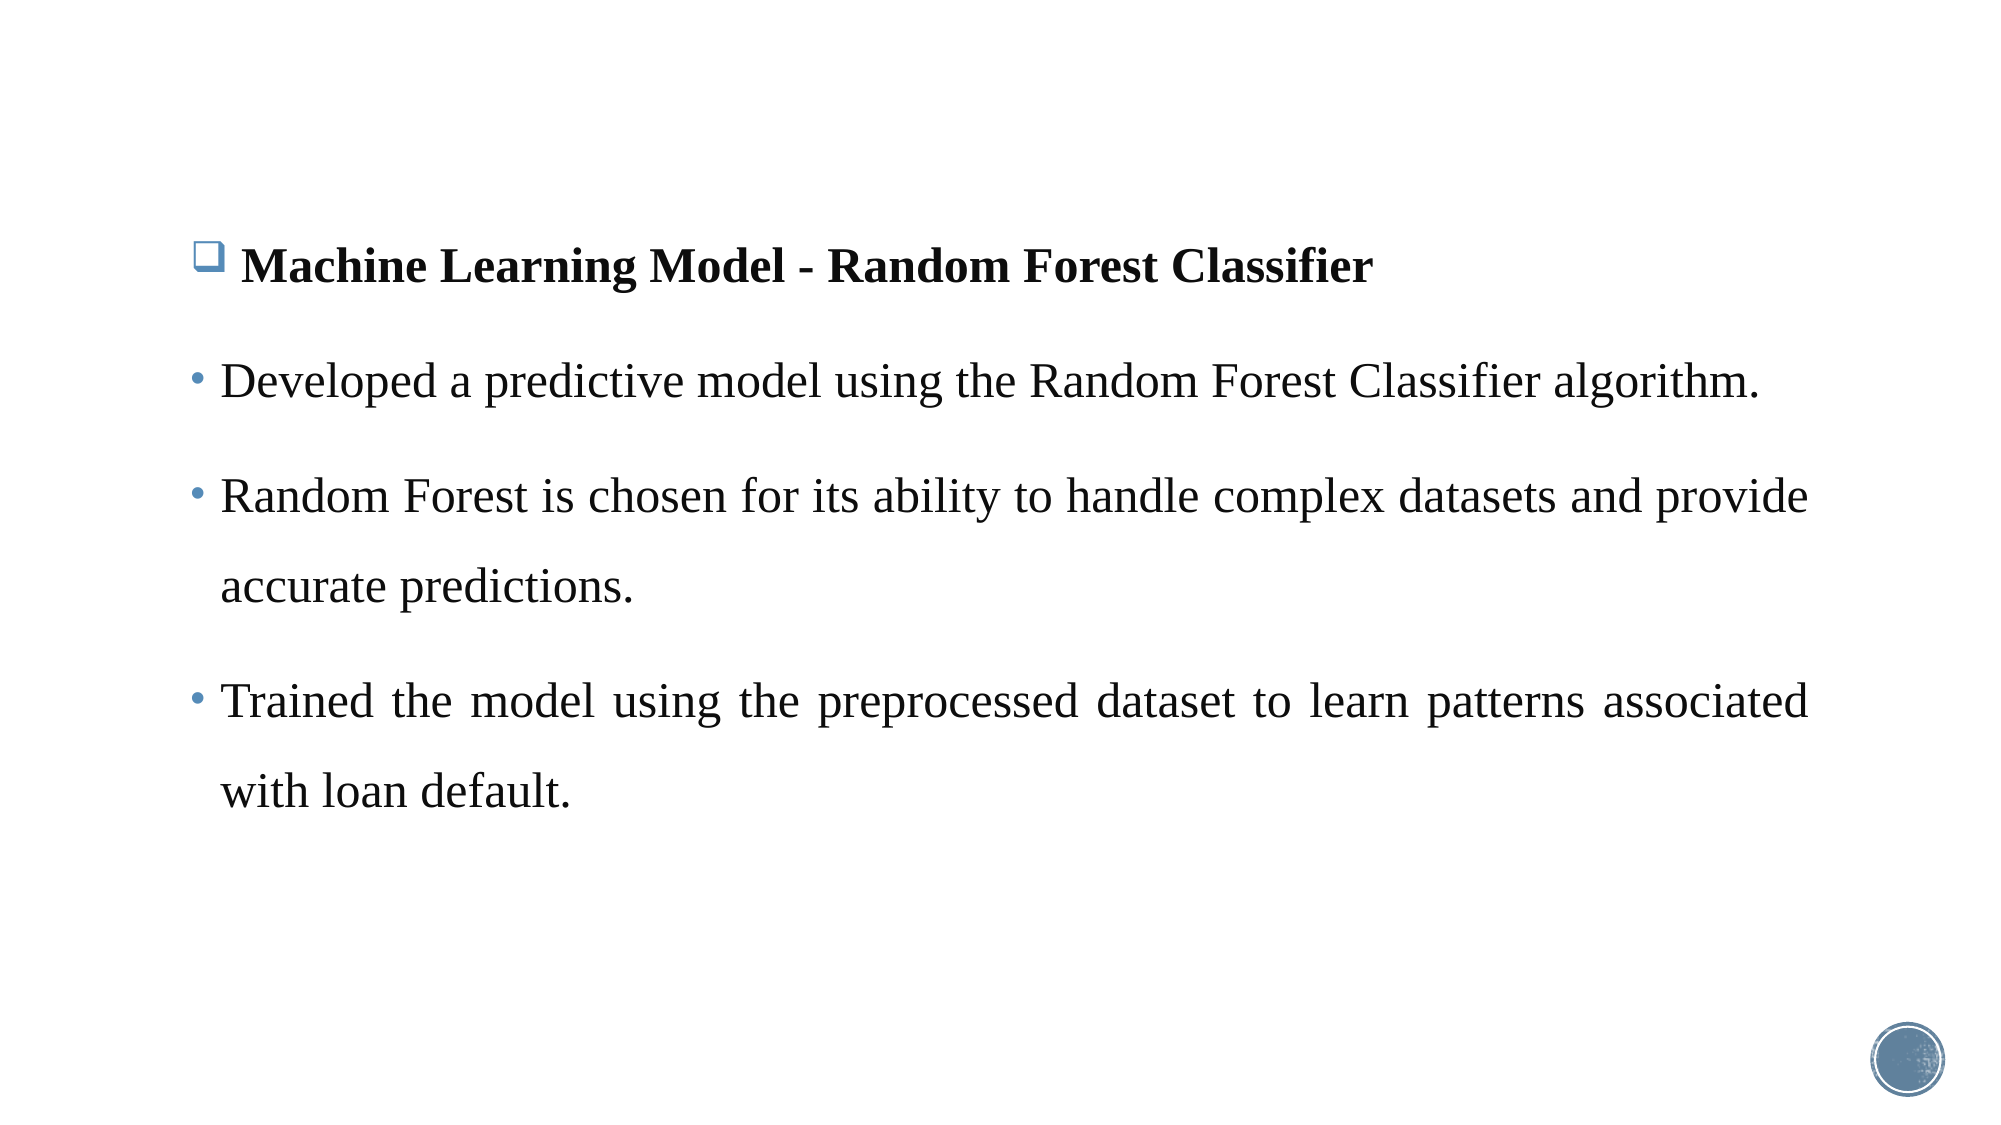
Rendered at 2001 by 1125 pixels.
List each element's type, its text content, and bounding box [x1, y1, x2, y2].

list Machine Learning Model - Random Forest Classifier Developed a predictive model using the Random Forest Classifier algorithm. Random Forest is chosen for its ability to handle complex datasets and provide accurate predictions. Trained the model using the preprocessed dataset to learn patterns associated with loan default. [175, 195, 1826, 1013]
